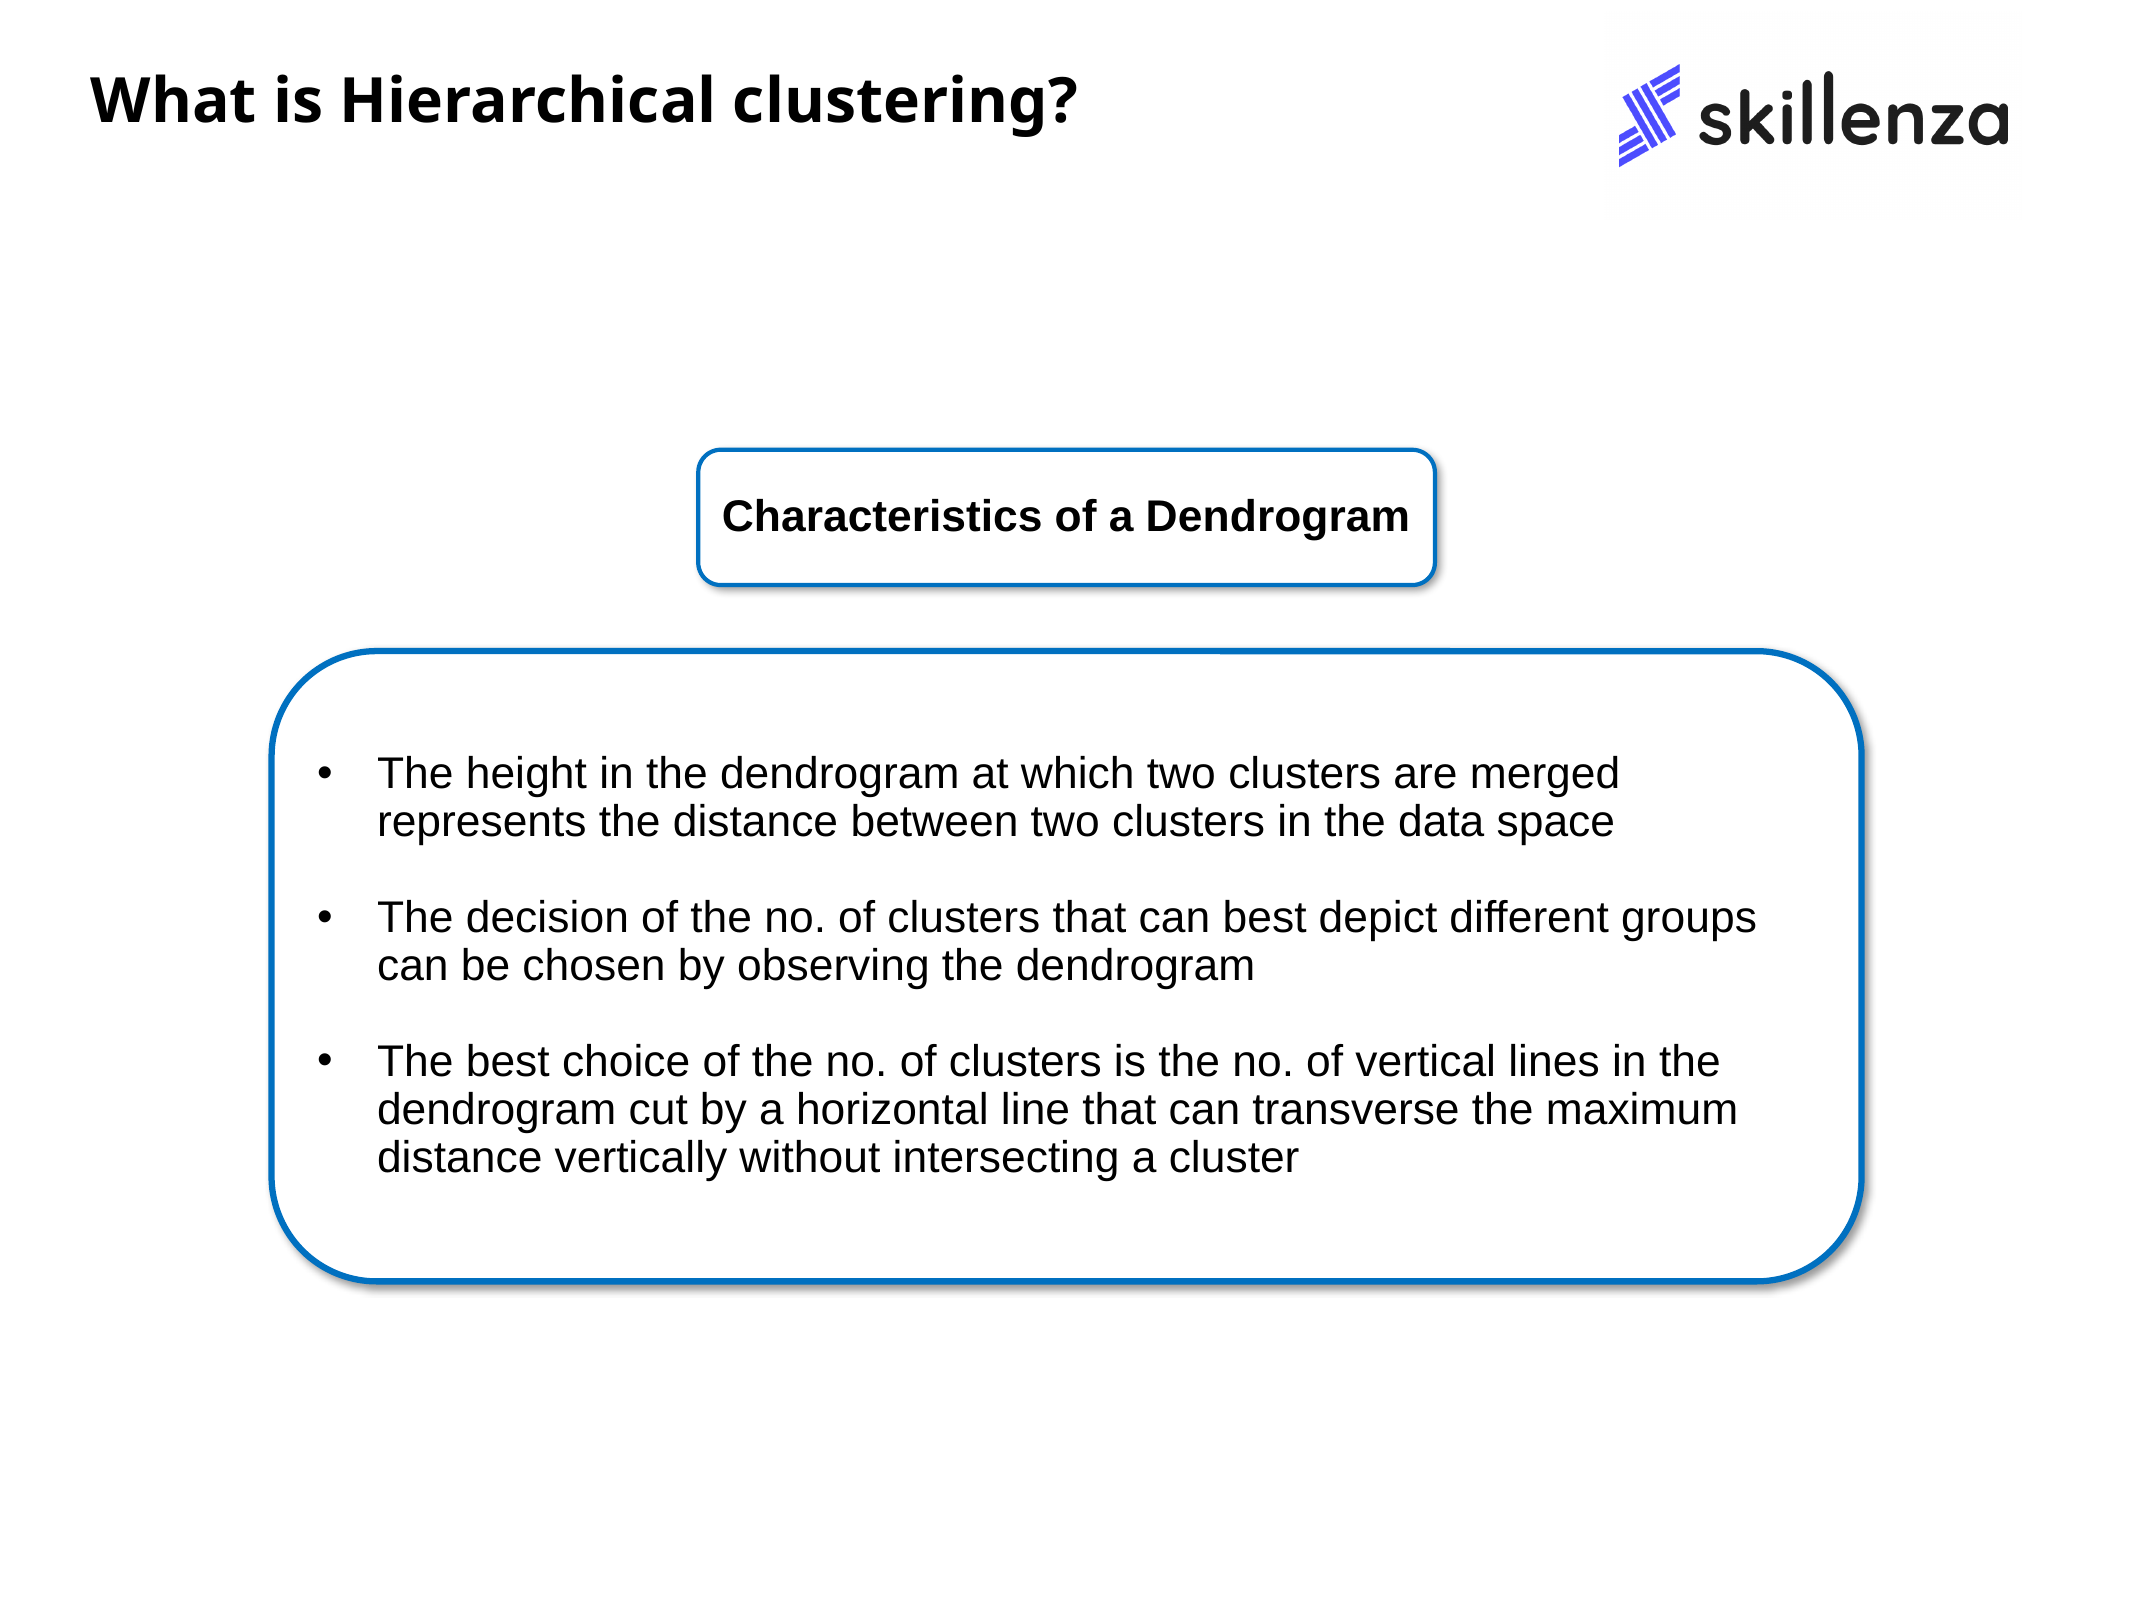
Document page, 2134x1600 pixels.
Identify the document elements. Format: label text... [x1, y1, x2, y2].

text_box Characteristics of a Dendrogram [696, 447, 1438, 588]
picture [1604, 11, 2022, 220]
text_box The height in the dendrogram at which two clusters are merged represents the distance between two clusters in the data space The decision of the no. of clusters that can best depict different groups can be chosen by observing the dendrogram The best choice of the no. of clusters is the no. of vertical lines in the dendrogram cut by a horizontal line that can transverse the maximum distance vertically without intersecting a cluster [269, 648, 1864, 1284]
text_box What is Hierarchical clustering? [76, 61, 1178, 144]
